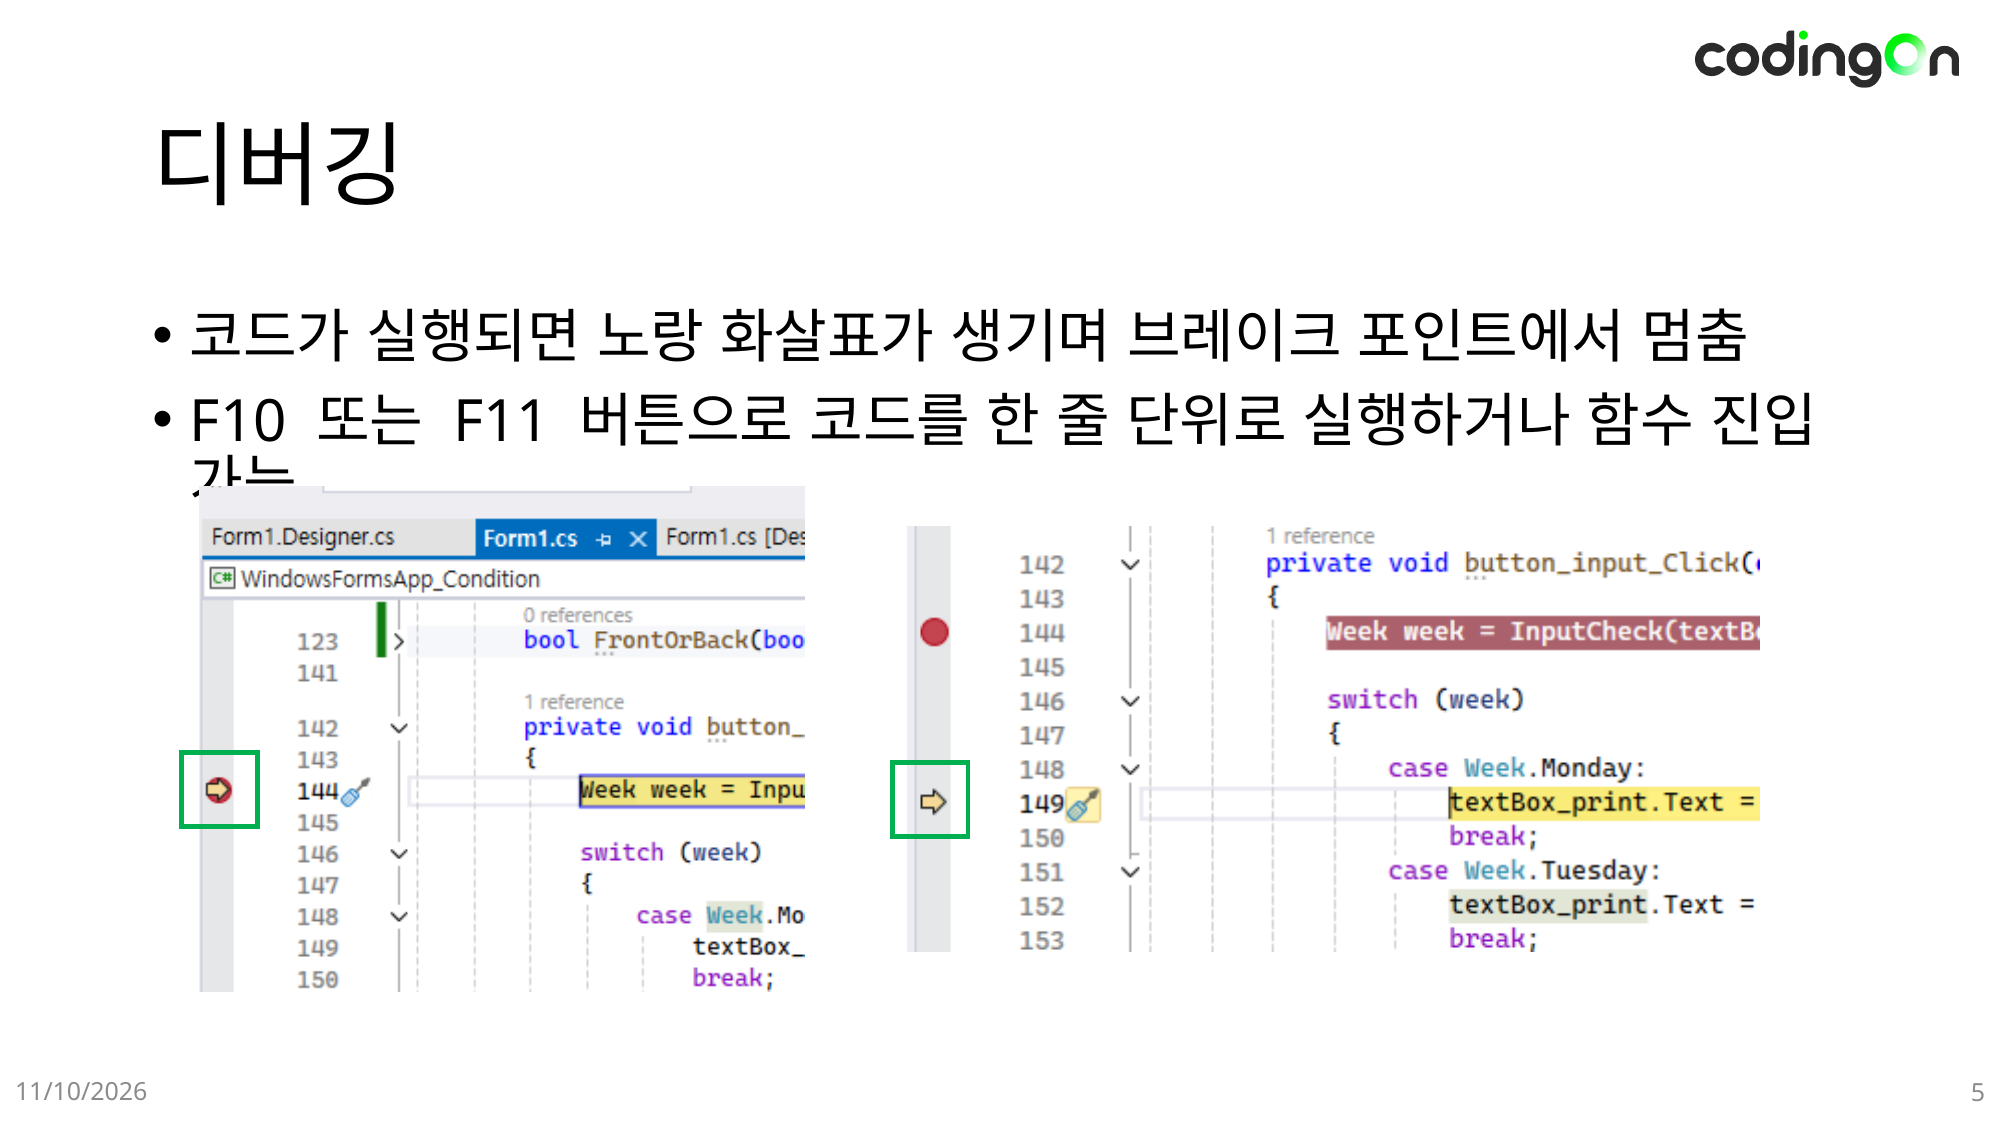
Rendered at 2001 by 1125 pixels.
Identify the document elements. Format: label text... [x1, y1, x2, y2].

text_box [181, 486, 805, 992]
title 디버깅 [137, 59, 1863, 278]
slide_number 5 [1550, 1063, 2000, 1124]
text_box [892, 526, 1760, 952]
list 코드가 실행되면 노랑 화살표가 생기며 브레이크 포인트에서 멈춤 F10 또는 F11 버튼으로 코드를 한 줄 단위로 실행하거나 함수 진입 가능 [137, 299, 1863, 1014]
picture [1695, 30, 1959, 88]
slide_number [0, 1062, 450, 1123]
